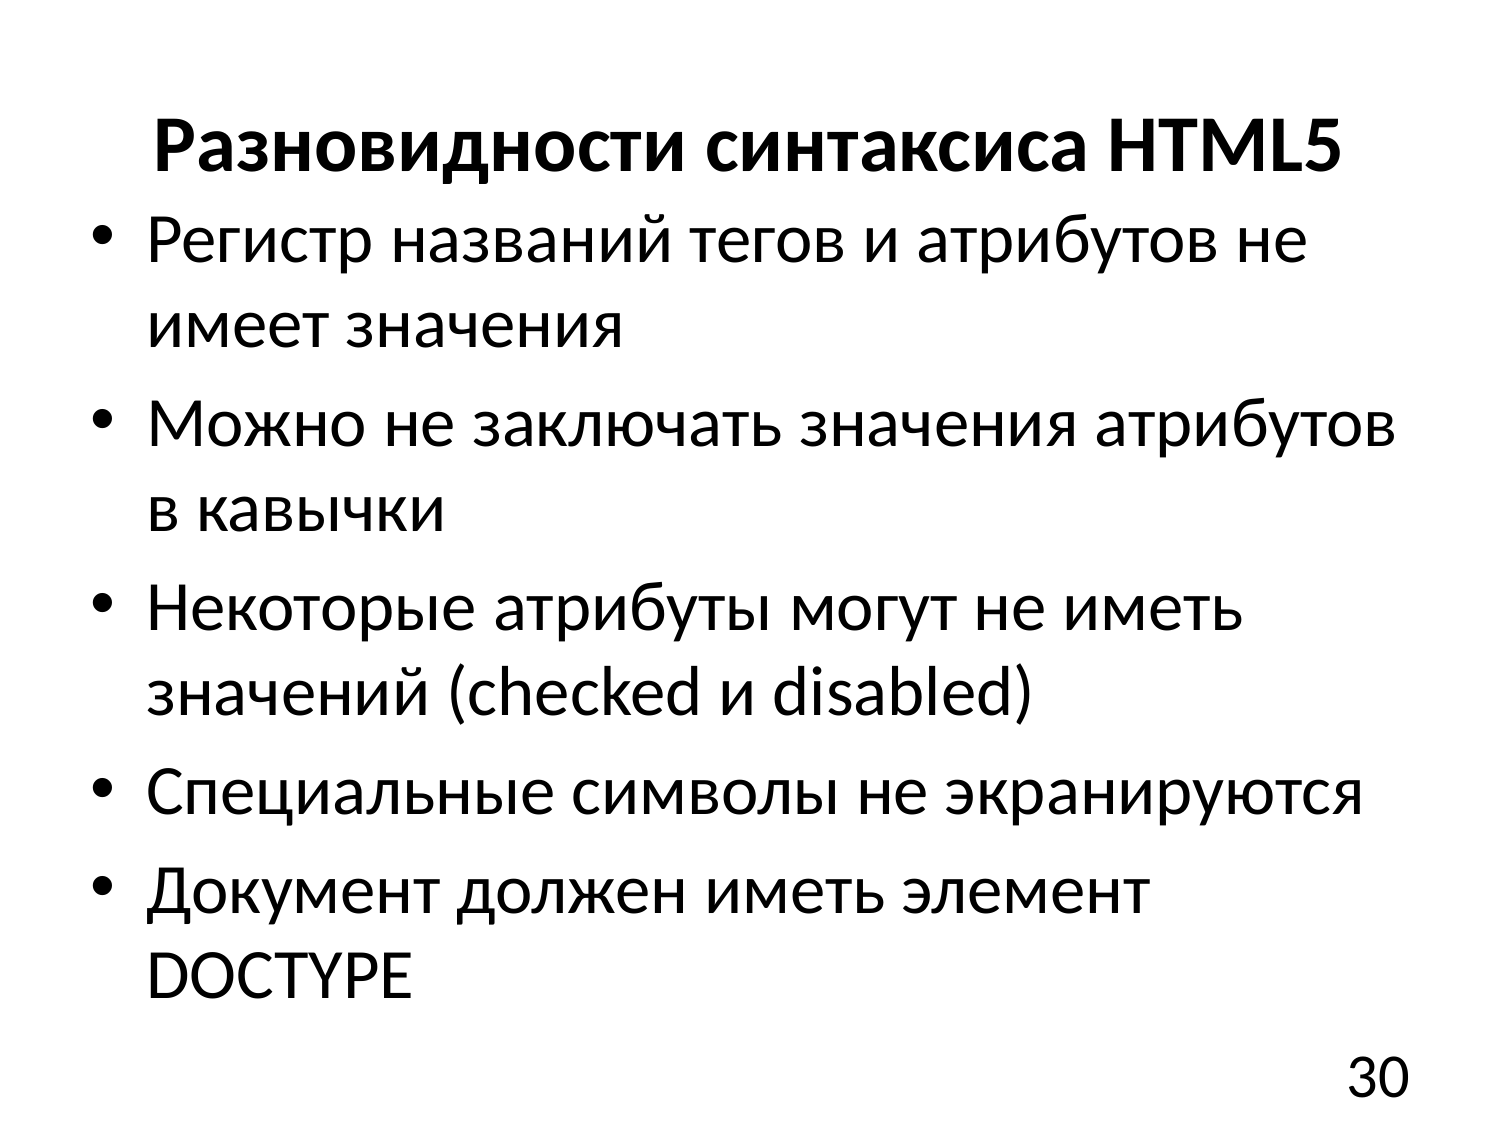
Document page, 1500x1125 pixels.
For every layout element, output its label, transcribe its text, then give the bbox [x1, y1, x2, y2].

slide_number 30 [1074, 1042, 1425, 1103]
title Разновидности синтаксиса HTML5 [75, 45, 1425, 184]
list Регистр названий тегов и атрибутов не имеет значения Можно не заключать значения атрибутов в кавычки Некоторые атрибуты могут не иметь значений (checked и disabled) Специальные символы не экранируются Документ должен иметь элемент DOCTYPE [75, 184, 1425, 1047]
